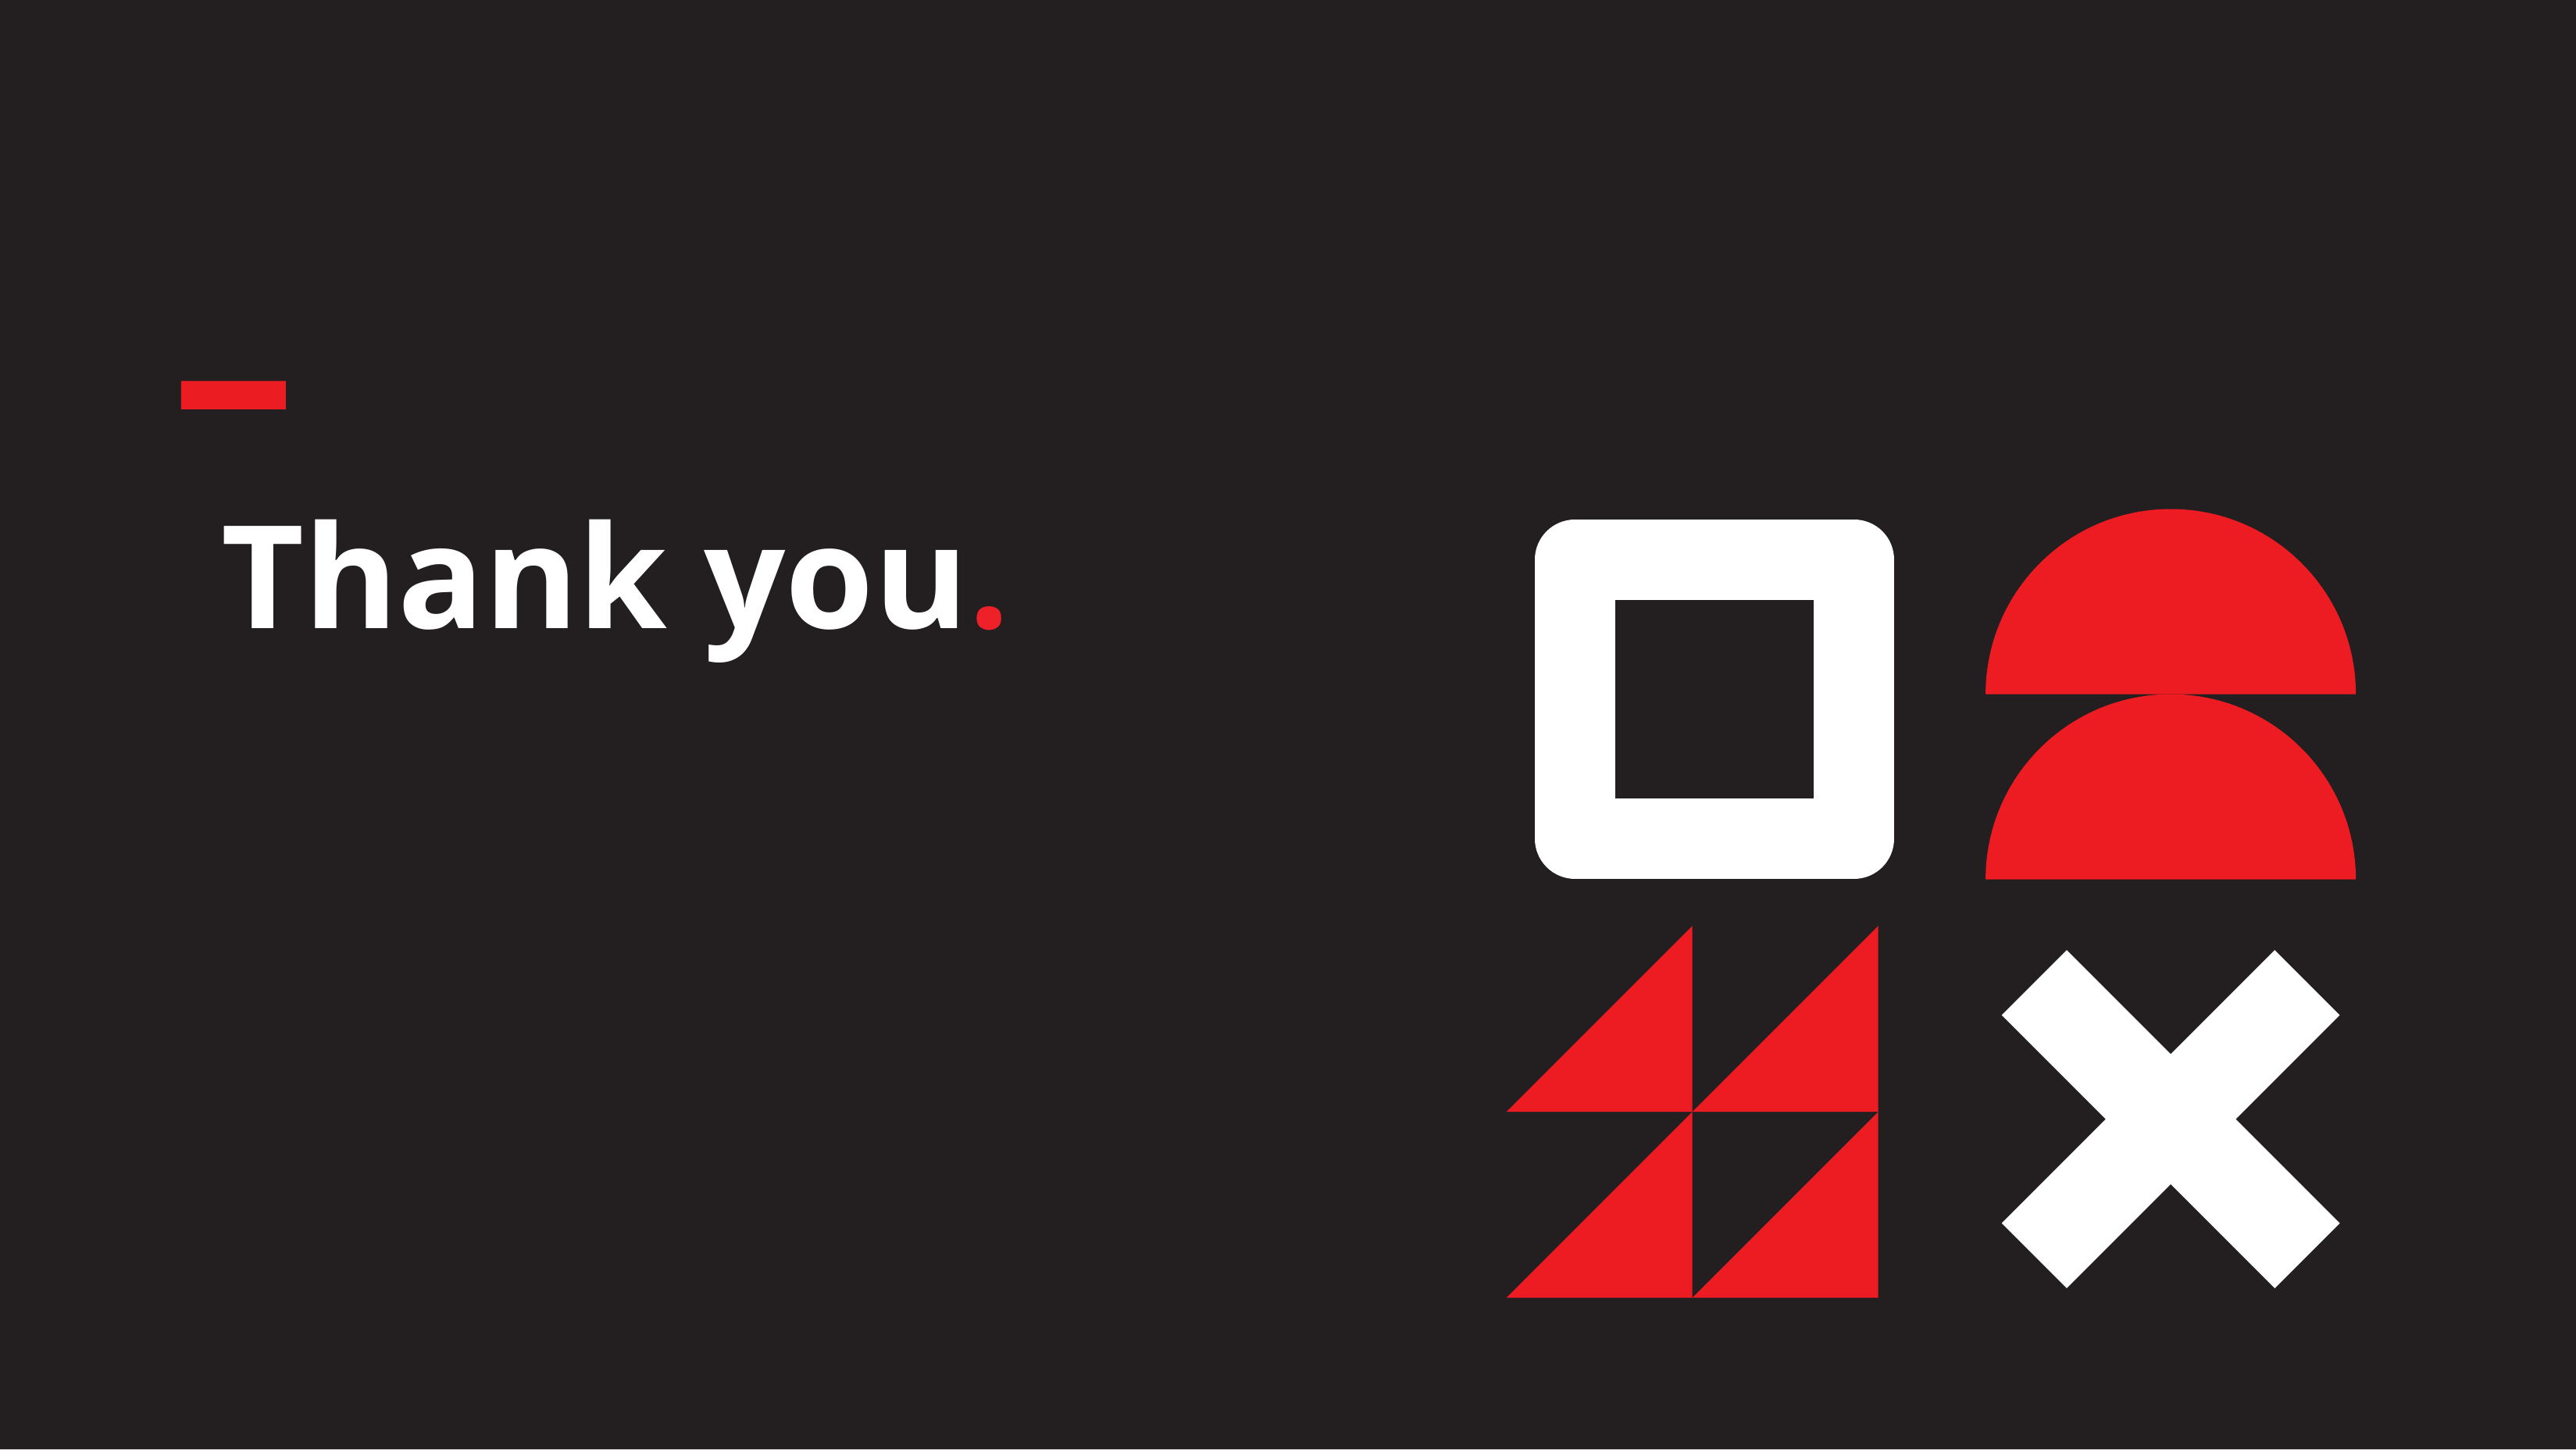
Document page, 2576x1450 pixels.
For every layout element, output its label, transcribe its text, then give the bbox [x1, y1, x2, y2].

text_box [1575, 559, 1854, 839]
text_box [1986, 509, 2357, 880]
title Thank you. [219, 484, 1444, 727]
text_box [180, 380, 286, 409]
text_box [1506, 926, 1878, 1298]
text_box [2001, 950, 2340, 1288]
